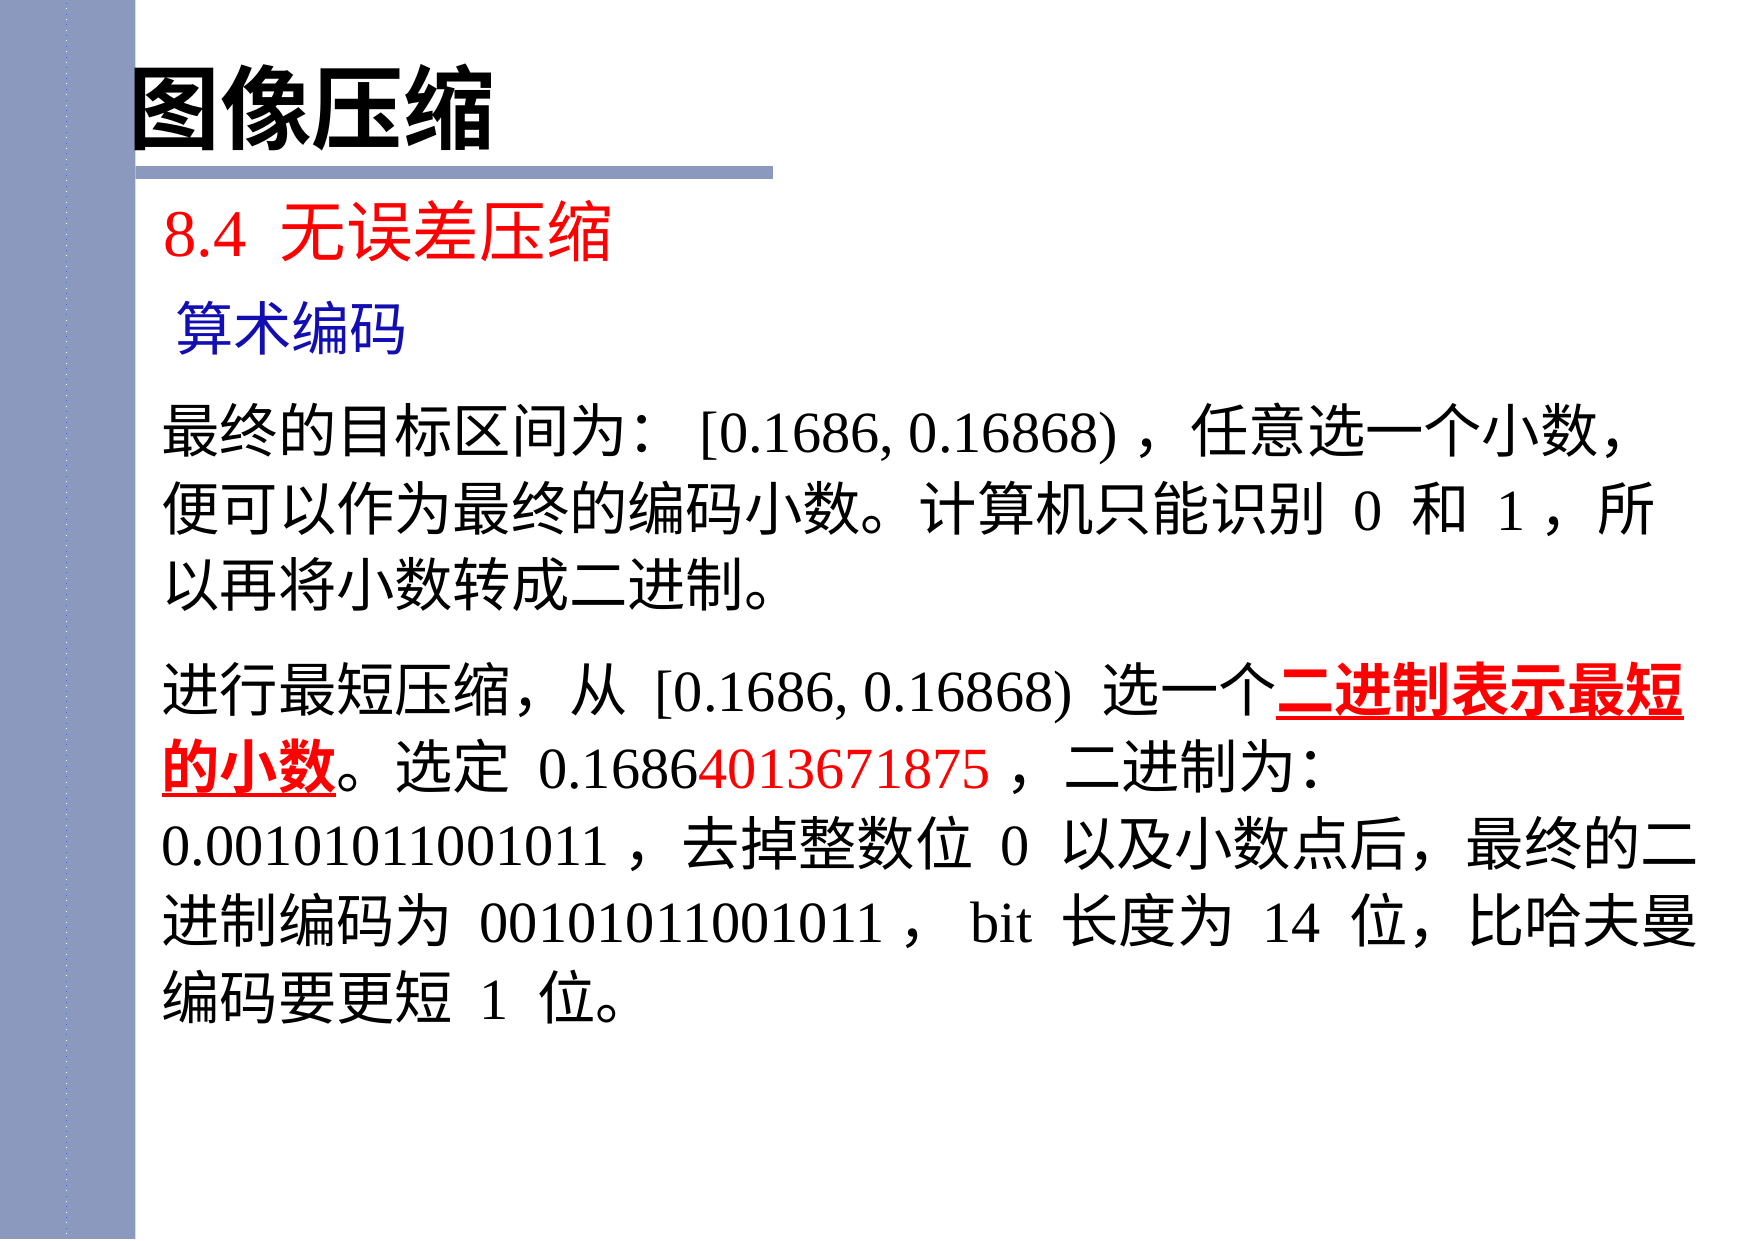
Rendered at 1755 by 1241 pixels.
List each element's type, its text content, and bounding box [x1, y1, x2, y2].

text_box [0, 0, 1241, 1239]
text_box 最终的目标区间为：[0.1686, 0.16868)，任意选一个小数，便可以作为最终的编码小数。计算机只能识别 0 和 1，所以再将小数转成二进制。 进行最短压缩，从 [0.1686, 0.16868) 选一个二进制表示最短的小数。选定 0.16864013671875，二进制为：0.00101011001011，去掉整数位 0 以及小数点后，最终的二进制编码为 00101011001011，bit 长度为 14 位，比哈夫曼编码要更短 1 位。 [1241, 380, 1728, 1039]
